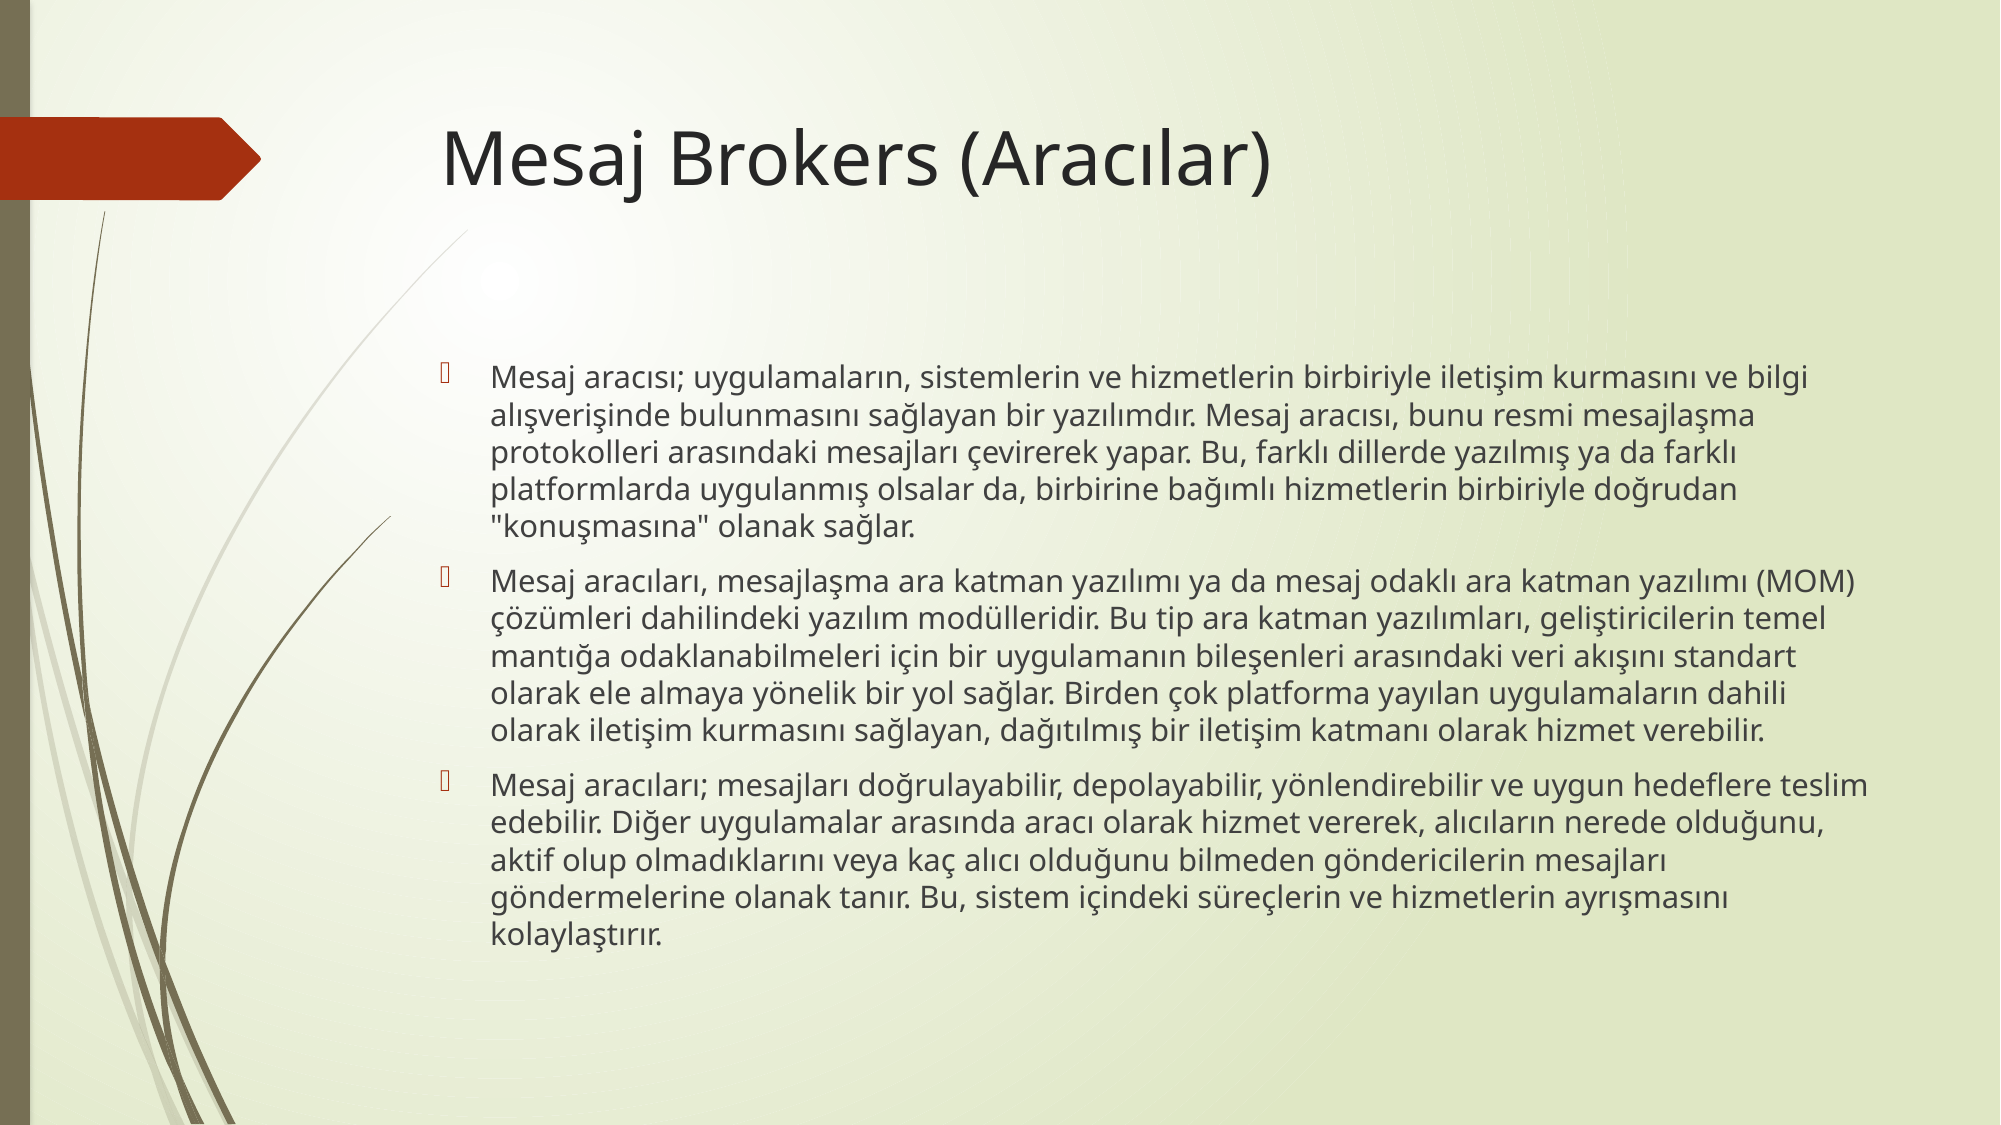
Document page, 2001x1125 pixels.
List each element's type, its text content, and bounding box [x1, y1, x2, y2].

list Mesaj aracısı; uygulamaların, sistemlerin ve hizmetlerin birbiriyle iletişim kurmasını ve bilgi alışverişinde bulunmasını sağlayan bir yazılımdır. Mesaj aracısı, bunu resmi mesajlaşma protokolleri arasındaki mesajları çevirerek yapar. Bu, farklı dillerde yazılmış ya da farklı platformlarda uygulanmış olsalar da, birbirine bağımlı hizmetlerin birbiriyle doğrudan "konuşmasına" olanak sağlar. Mesaj aracıları, mesajlaşma ara katman yazılımı ya da mesaj odaklı ara katman yazılımı (MOM) çözümleri dahilindeki yazılım modülleridir. Bu tip ara katman yazılımları, geliştiricilerin temel mantığa odaklanabilmeleri için bir uygulamanın bileşenleri arasındaki veri akışını standart olarak ele almaya yönelik bir yol sağlar. Birden çok platforma yayılan uygulamaların dahili olarak iletişim kurmasını sağlayan, dağıtılmış bir iletişim katmanı olarak hizmet verebilir. Mesaj aracıları; mesajları doğrulayabilir, depolayabilir, yönlendirebilir ve uygun hedeflere teslim edebilir. Diğer uygulamalar arasında aracı olarak hizmet vererek, alıcıların nerede olduğunu, aktif olup olmadıklarını veya kaç alıcı olduğunu bilmeden göndericilerin mesajları göndermelerine olanak tanır. Bu, sistem içindeki süreçlerin ve hizmetlerin ayrışmasını kolaylaştırır. [424, 350, 1888, 970]
title Mesaj Brokers (Aracılar) [425, 102, 1888, 313]
